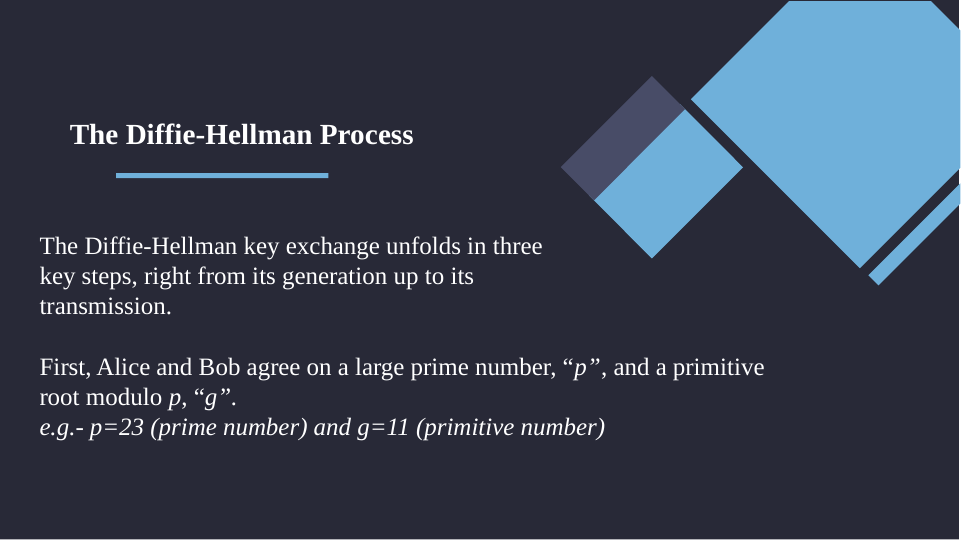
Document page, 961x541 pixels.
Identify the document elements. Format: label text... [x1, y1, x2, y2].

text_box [560, 0, 961, 286]
text_box The Diffie-Hellman key exchange unfolds in three key steps, right from its generation up to its transmission. [24, 221, 575, 327]
text_box First, Alice and Bob agree on a large prime number, “p”, and a primitive root modulo p, “g”. e.g.- p=23 (prime number) and g=11 (primitive number) [24, 343, 813, 448]
title The Diffie-Hellman Process [67, 112, 431, 206]
text_box [116, 173, 329, 179]
